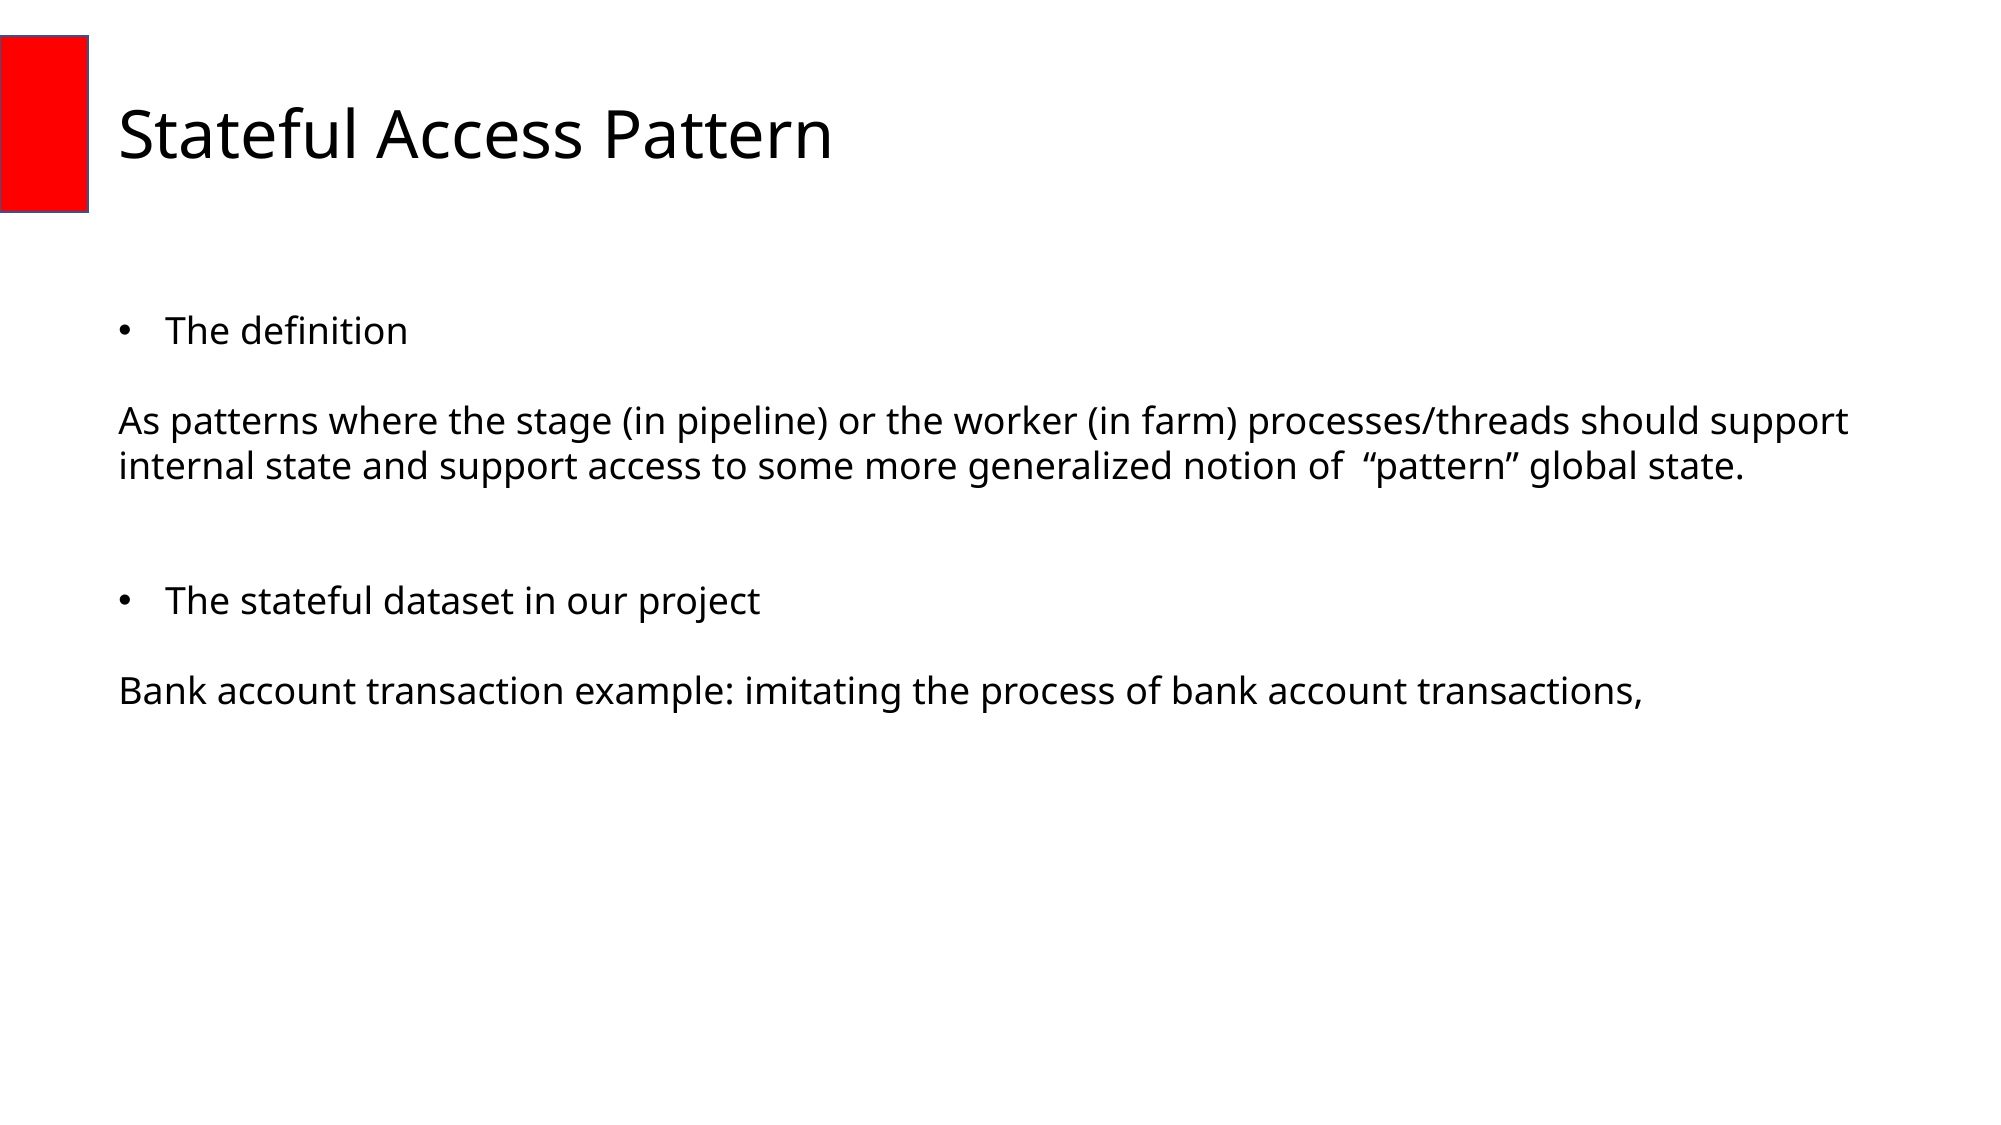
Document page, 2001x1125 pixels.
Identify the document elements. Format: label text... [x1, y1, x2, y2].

text_box [0, 35, 89, 213]
text_box Stateful Access Pattern The definition As patterns where the stage (in pipeline) or the worker (in farm) processes/threads should support internal state and support access to some more generalized notion of “pattern” global state. The stateful dataset in our project Bank account transaction example: imitating the process of bank account transactions, [103, 84, 1923, 1080]
